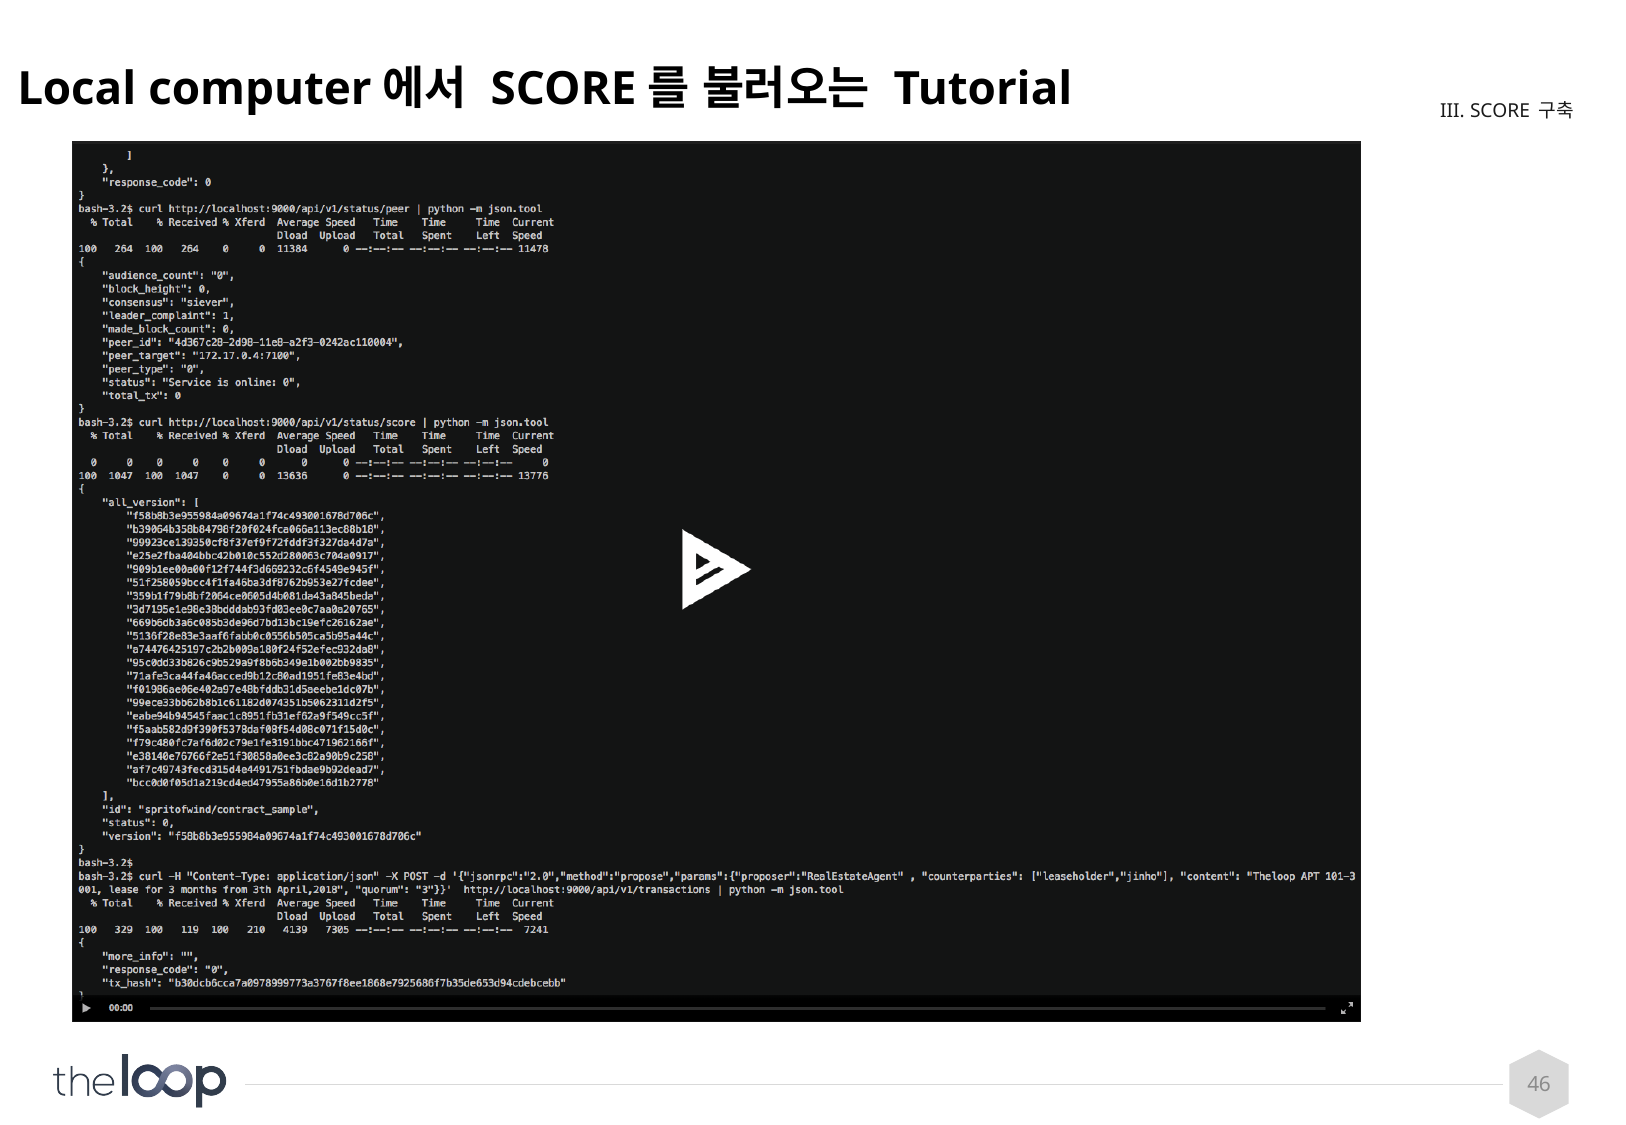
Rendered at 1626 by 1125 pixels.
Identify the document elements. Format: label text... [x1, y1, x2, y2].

list [44, 137, 1528, 1022]
picture [21, 141, 1361, 1125]
title Local computer에서 SCORE를 불러오는 Tutorial [2, 59, 1472, 121]
slide_number 46 [1497, 1054, 1581, 1115]
text_box III. SCORE 구축 [1271, 93, 1589, 130]
